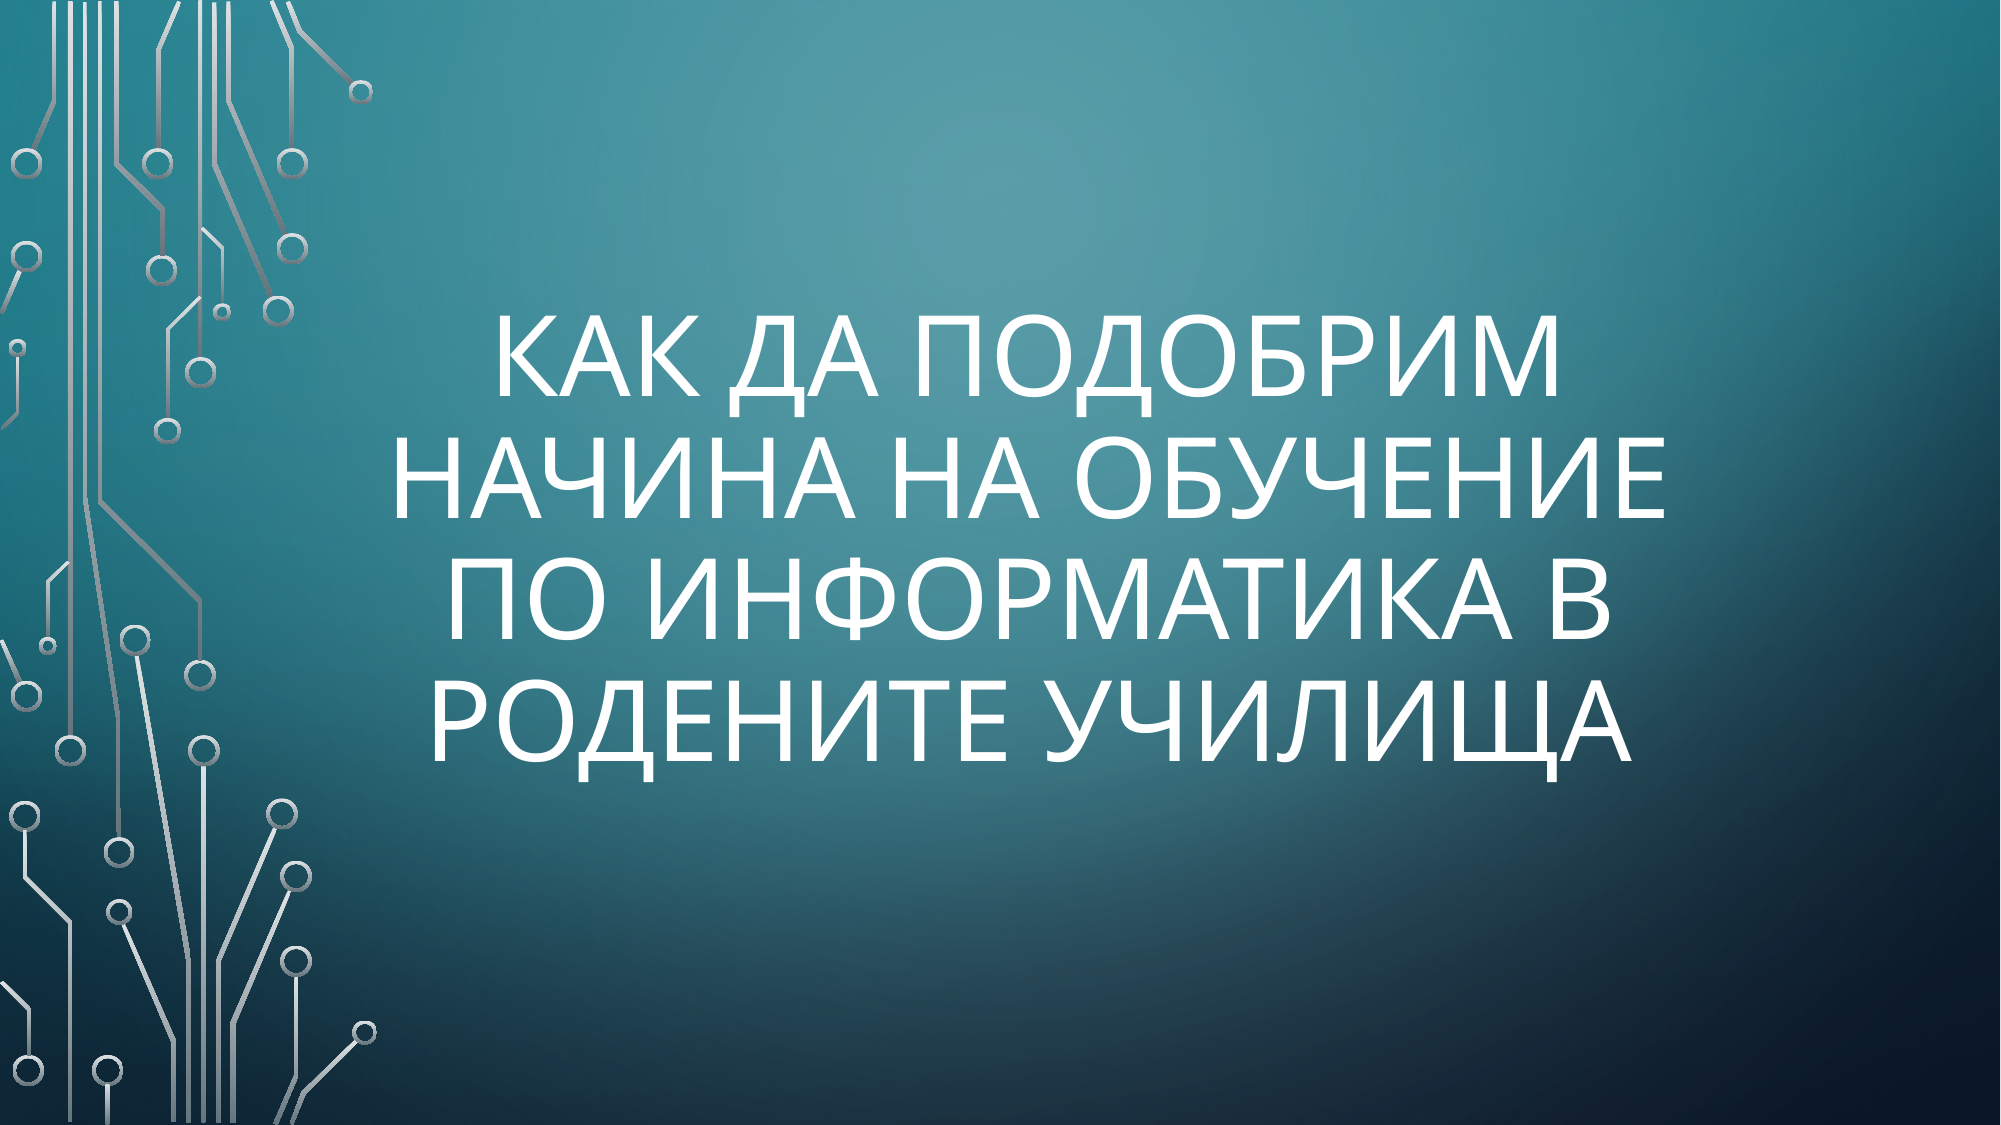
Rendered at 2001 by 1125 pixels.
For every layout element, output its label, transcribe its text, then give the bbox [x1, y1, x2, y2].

title Как да подобрим начина на обучение по информатика в родените училища [307, 184, 1750, 793]
